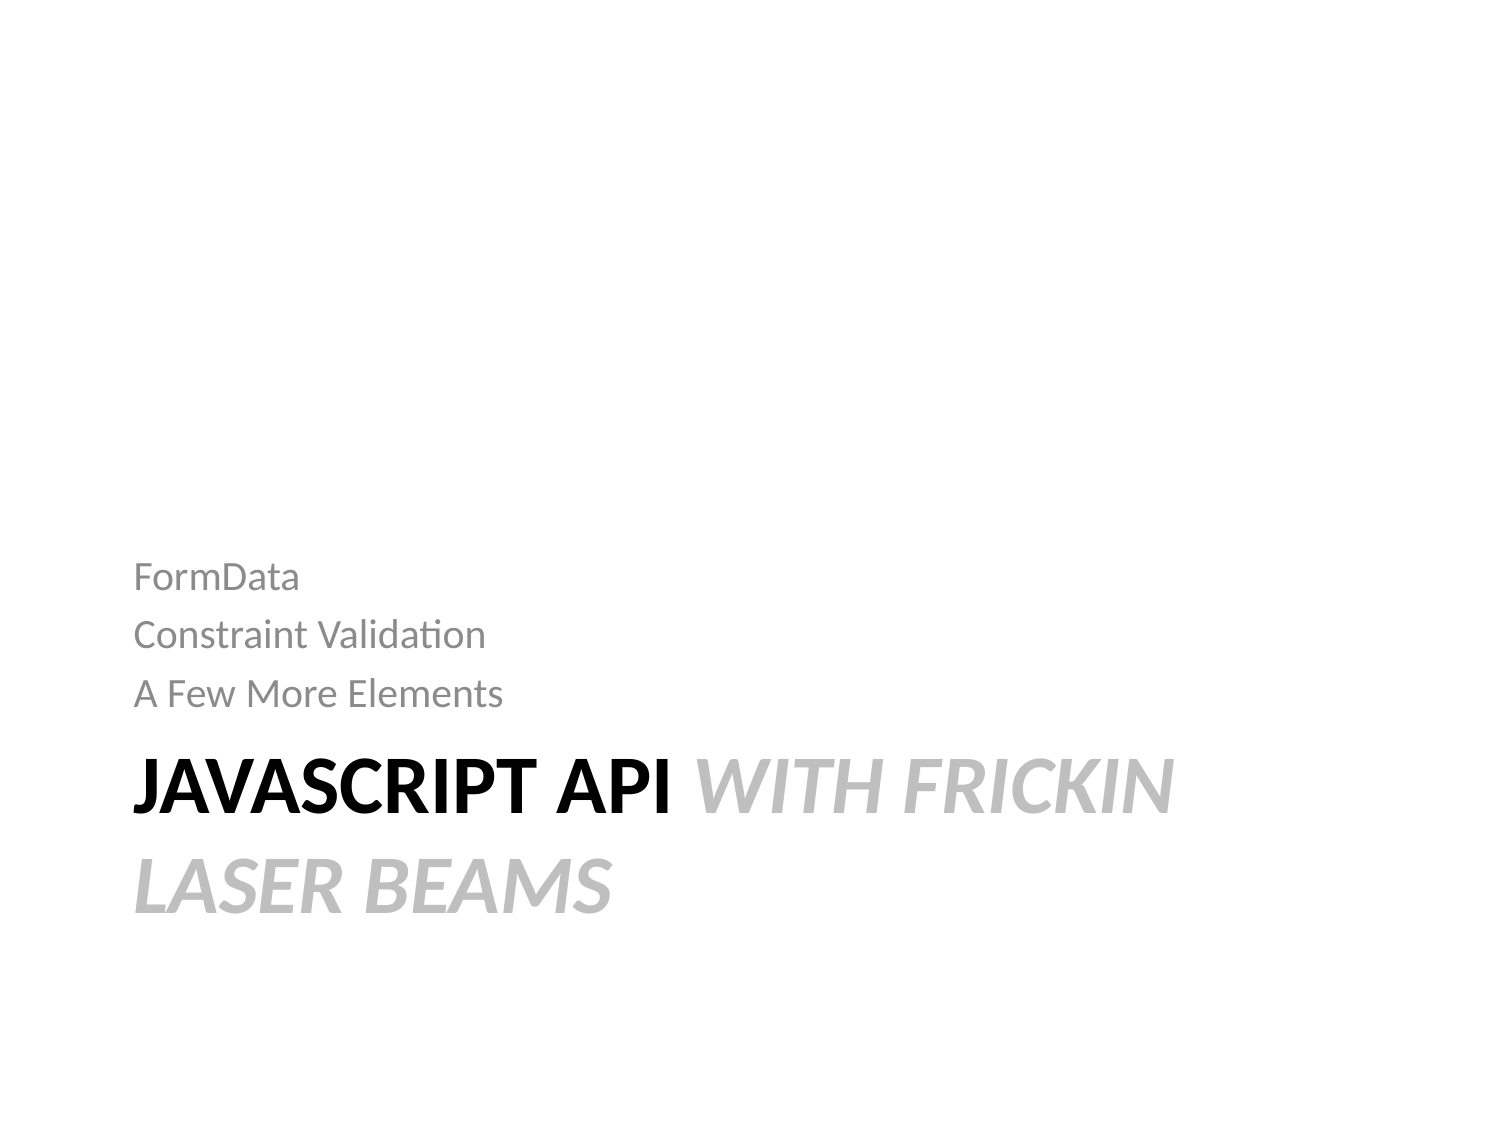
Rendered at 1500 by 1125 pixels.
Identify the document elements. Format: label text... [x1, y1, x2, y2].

list FormData Constraint Validation A Few More Elements [118, 78, 1394, 723]
title JavaScript API with frickin Laser beams [118, 723, 1394, 947]
